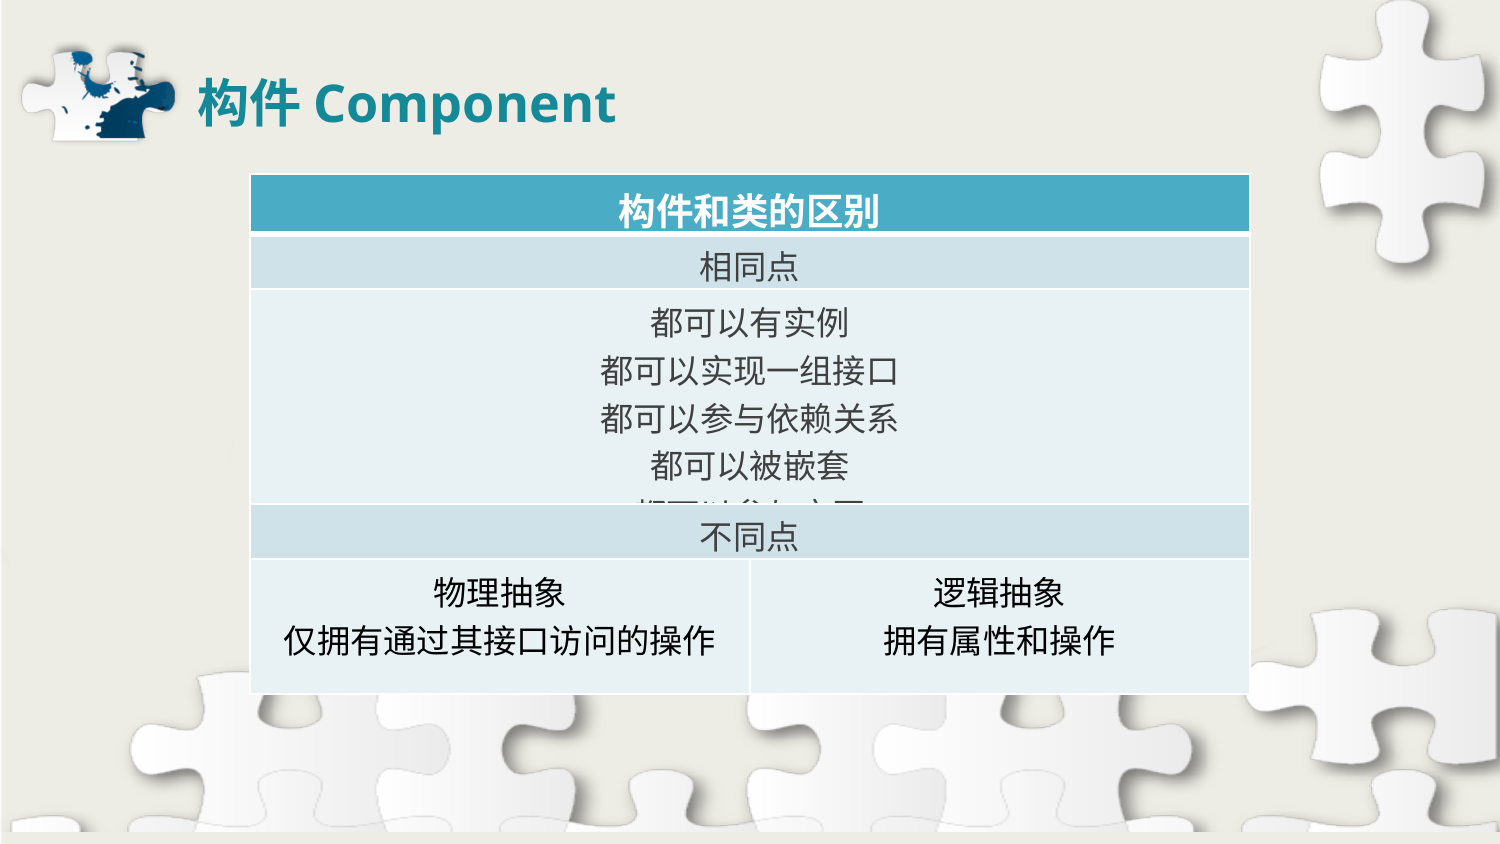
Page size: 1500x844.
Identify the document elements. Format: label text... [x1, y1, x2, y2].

table_cell 相同点 [251, 237, 1249, 288]
table_header 构件和类的区别 [251, 175, 1249, 231]
table_cell 不同点 [251, 505, 1249, 558]
picture [0, 0, 1500, 844]
table_cell 都可以有实例 都可以实现一组接口 都可以参与依赖关系 都可以被嵌套 都可以参与交互 [251, 290, 1249, 503]
table_cell 物理抽象 仅拥有通过其接口访问的操作 [251, 560, 749, 693]
table_cell 逻辑抽象 拥有属性和操作 [751, 560, 1249, 693]
text_box 构件Component [159, 75, 655, 141]
